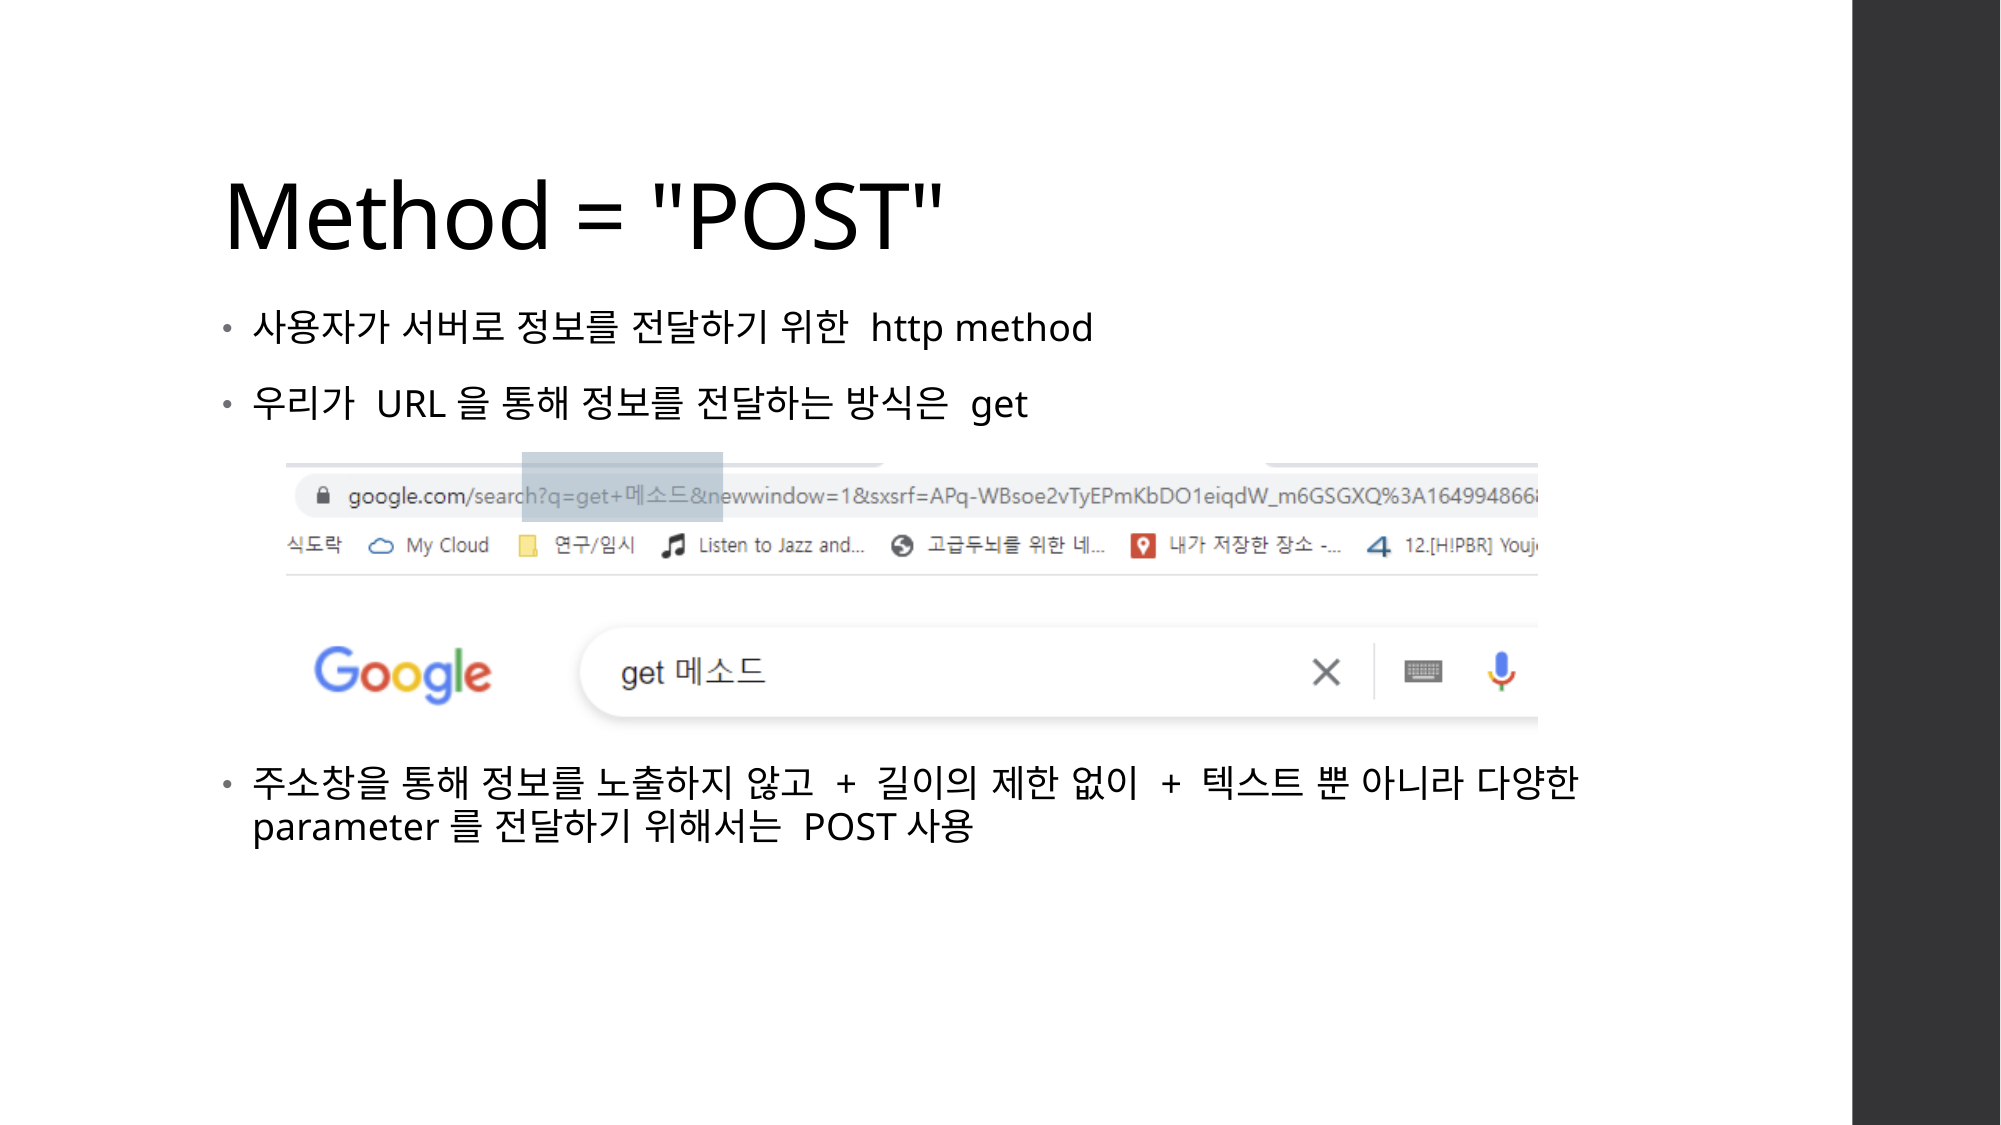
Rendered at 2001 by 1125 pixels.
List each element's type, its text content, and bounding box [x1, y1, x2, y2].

title Method = "POST" [206, 60, 1797, 278]
list 사용자가 서버로 정보를 전달하기 위한 http method 우리가 URL을 통해 정보를 전달하는 방식은 get 주소창을 통해 정보를 노출하지 않고 + 길이의 제한 없이 + 텍스트 뿐 아니라 다양한 parameter를 전달하기 위해서는 POST사용 [206, 299, 1617, 1014]
text_box [521, 452, 724, 459]
picture [286, 463, 1538, 751]
